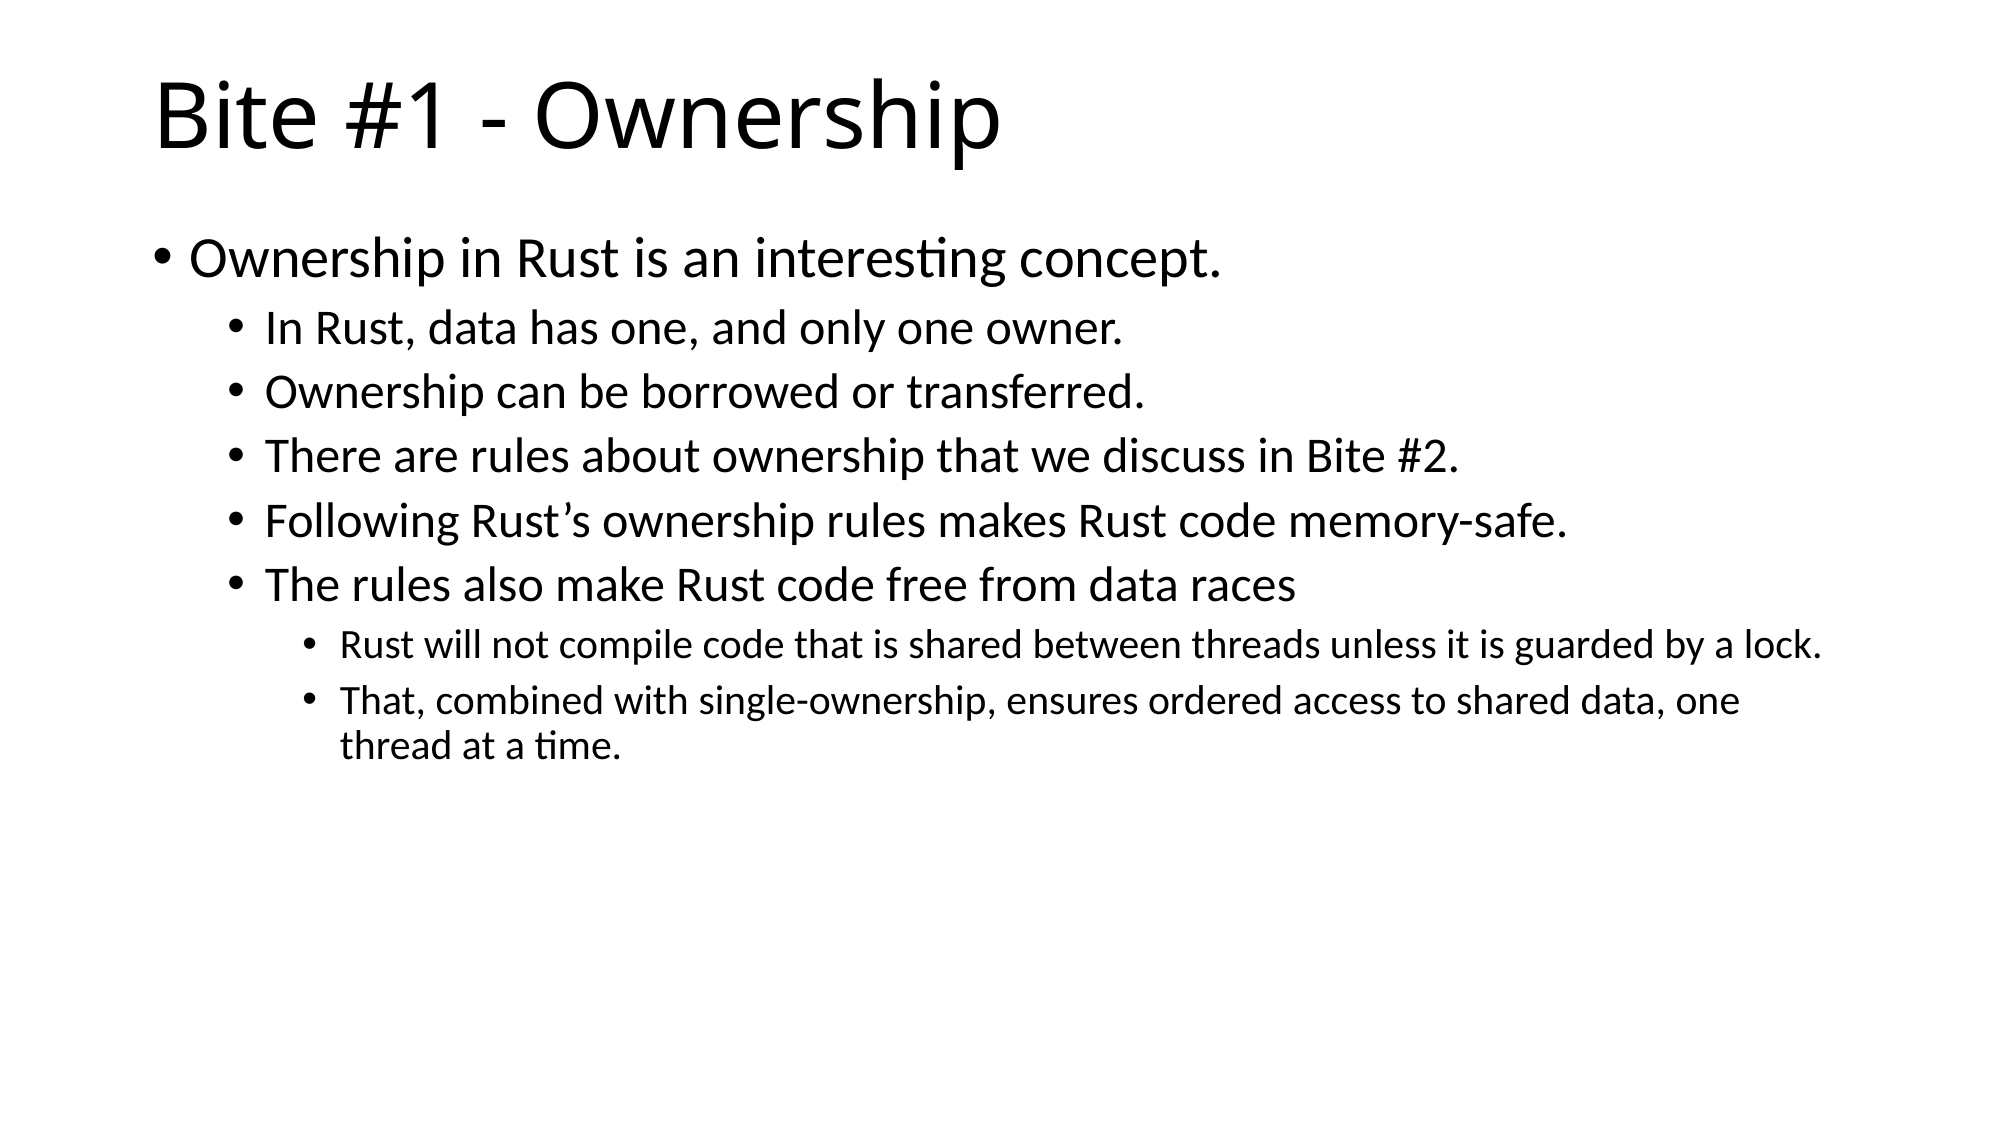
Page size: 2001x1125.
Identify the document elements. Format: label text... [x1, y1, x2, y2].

title Bite #1 - Ownership [137, 59, 1863, 178]
list Ownership in Rust is an interesting concept. In Rust, data has one, and only one owner. Ownership can be borrowed or transferred. There are rules about ownership that we discuss in Bite #2. Following Rust’s ownership rules makes Rust code memory-safe. The rules also make Rust code free from data races Rust will not compile code that is shared between threads unless it is guarded by a lock. That, combined with single-ownership, ensures ordered access to shared data, one thread at a time. [137, 220, 1863, 1014]
